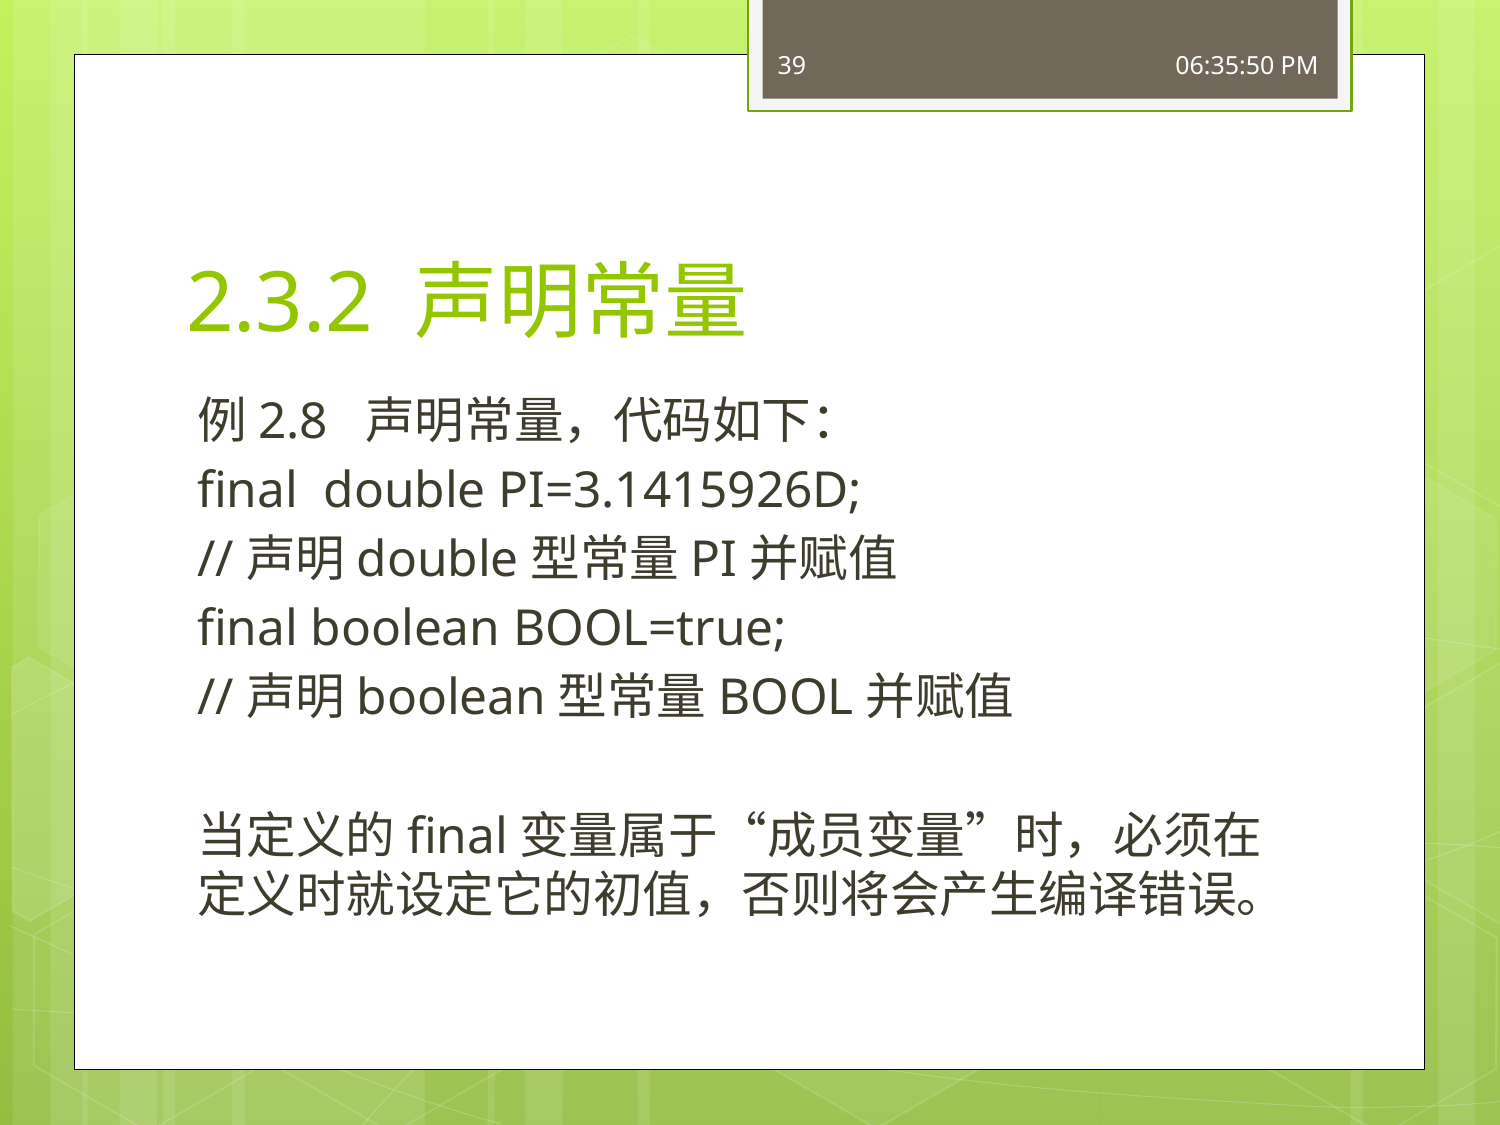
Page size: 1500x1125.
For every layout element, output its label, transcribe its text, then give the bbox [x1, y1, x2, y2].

slide_number 39 [762, 36, 982, 97]
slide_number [983, 36, 1334, 97]
list 例2.8 声明常量，代码如下： final double PI=3.1415926D; //声明double型常量PI并赋值 final boolean BOOL=true; //声明boolean型常量BOOL并赋值 当定义的final变量属于“成员变量”时，必须在定义时就设定它的初值，否则将会产生编译错误。 [171, 381, 1283, 957]
title 2.3.2 声明常量 [171, 168, 1324, 357]
